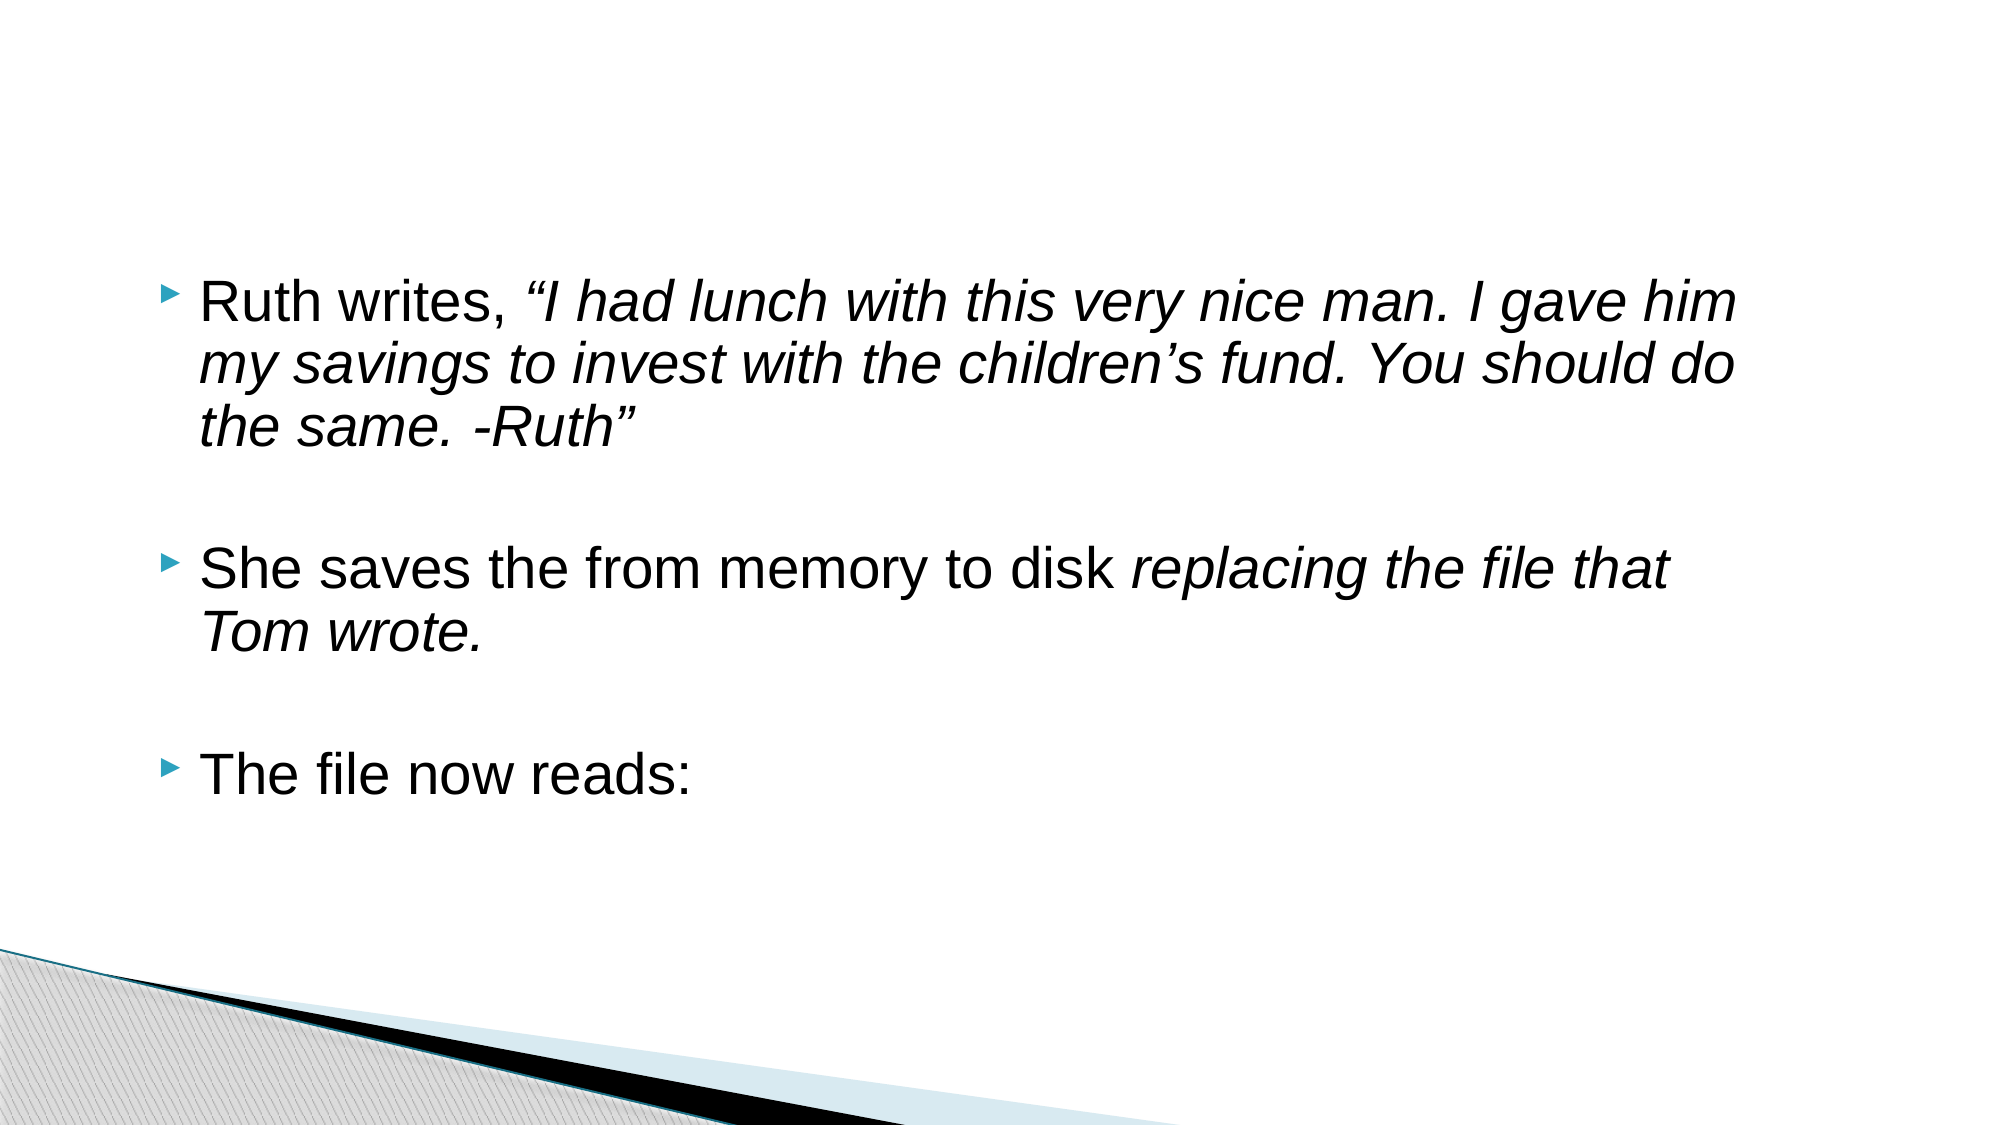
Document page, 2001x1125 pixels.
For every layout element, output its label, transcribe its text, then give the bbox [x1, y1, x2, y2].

list Ruth writes, “I had lunch with this very nice man. I gave him my savings to invest with the children’s fund. You should do the same. -Ruth” She saves the from memory to disk replacing the file that Tom wrote. The file now reads: [125, 187, 1800, 938]
